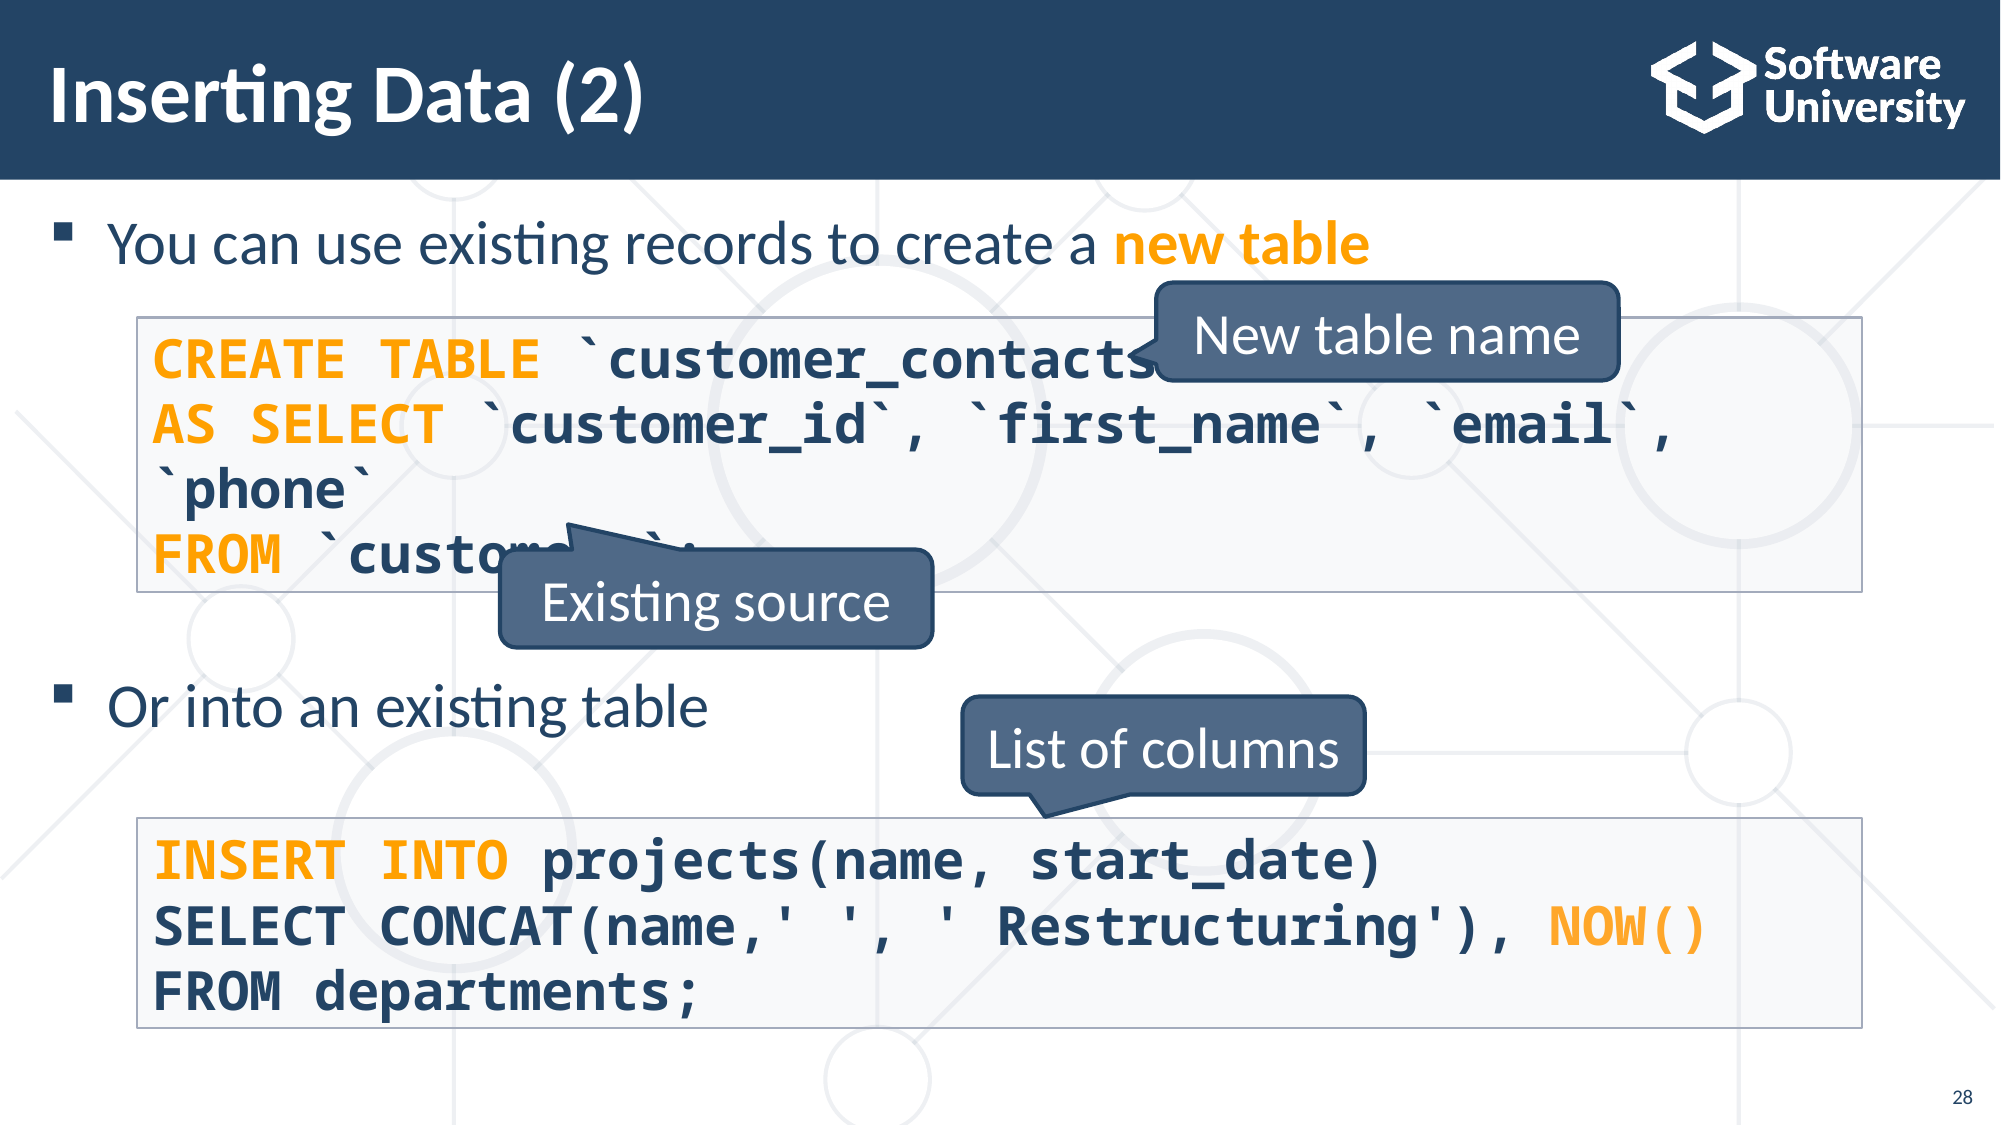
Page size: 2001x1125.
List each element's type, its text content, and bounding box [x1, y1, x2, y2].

text_box INSERT INTO projects(name, start_date) SELECT CONCAT(name,' ', ' Restructuring'), NOW() FROM departments; [137, 818, 1863, 1029]
text_box Existing source [497, 522, 935, 650]
title Inserting Data (2) [31, 16, 1625, 162]
text_box New table name [1127, 280, 1621, 383]
text_box List of columns [960, 694, 1367, 819]
text_box CREATE TABLE `customer_contacts` AS SELECT `customer_id`, `first_name`, `email`, `phone` FROM `customers`; [137, 317, 1863, 593]
picture [1651, 41, 1966, 134]
list You can use existing records to create a new table Or into an existing table [31, 196, 1970, 1104]
slide_number 28 [1927, 1067, 1989, 1117]
